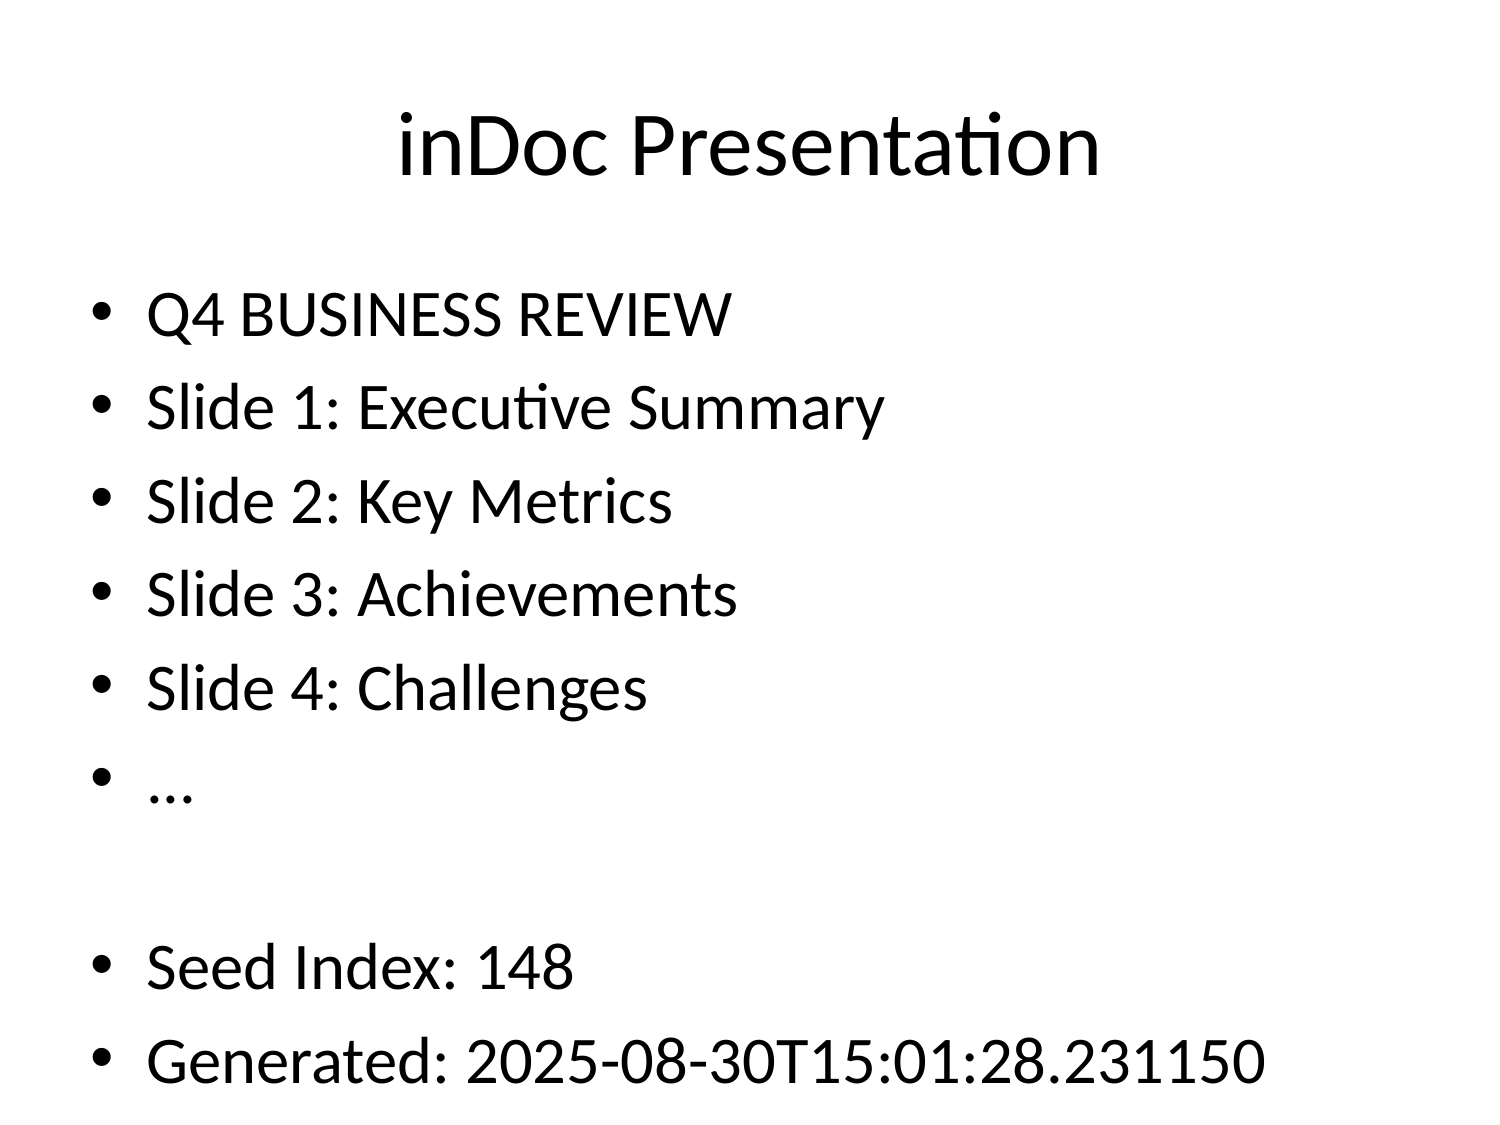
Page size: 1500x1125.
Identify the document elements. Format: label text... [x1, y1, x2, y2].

list Q4 BUSINESS REVIEW Slide 1: Executive Summary Slide 2: Key Metrics Slide 3: Achievements Slide 4: Challenges ... Seed Index: 148 Generated: 2025-08-30T15:01:28.231150 [75, 262, 1425, 1005]
title inDoc Presentation [75, 45, 1425, 233]
